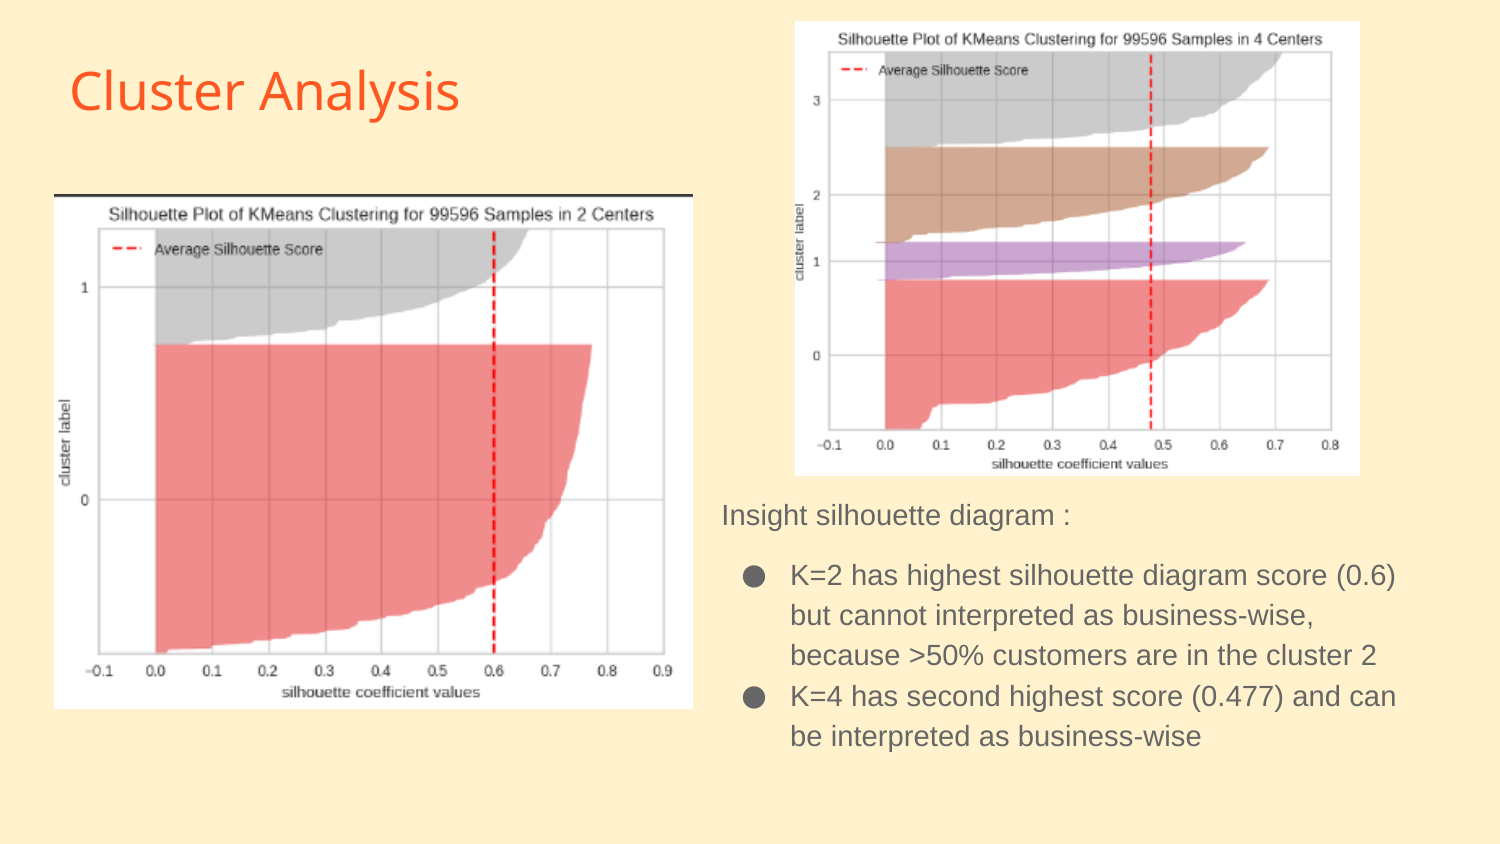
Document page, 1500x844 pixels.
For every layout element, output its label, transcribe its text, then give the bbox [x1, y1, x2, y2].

list Insight silhouette diagram : K=2 has highest silhouette diagram score (0.6) but cannot interpreted as business-wise, because >50% customers are in the cluster 2 K=4 has second highest score (0.477) and can be interpreted as business-wise [706, 475, 1449, 772]
title Cluster Analysis [54, 42, 784, 137]
picture [795, 21, 1360, 477]
picture [53, 193, 693, 710]
